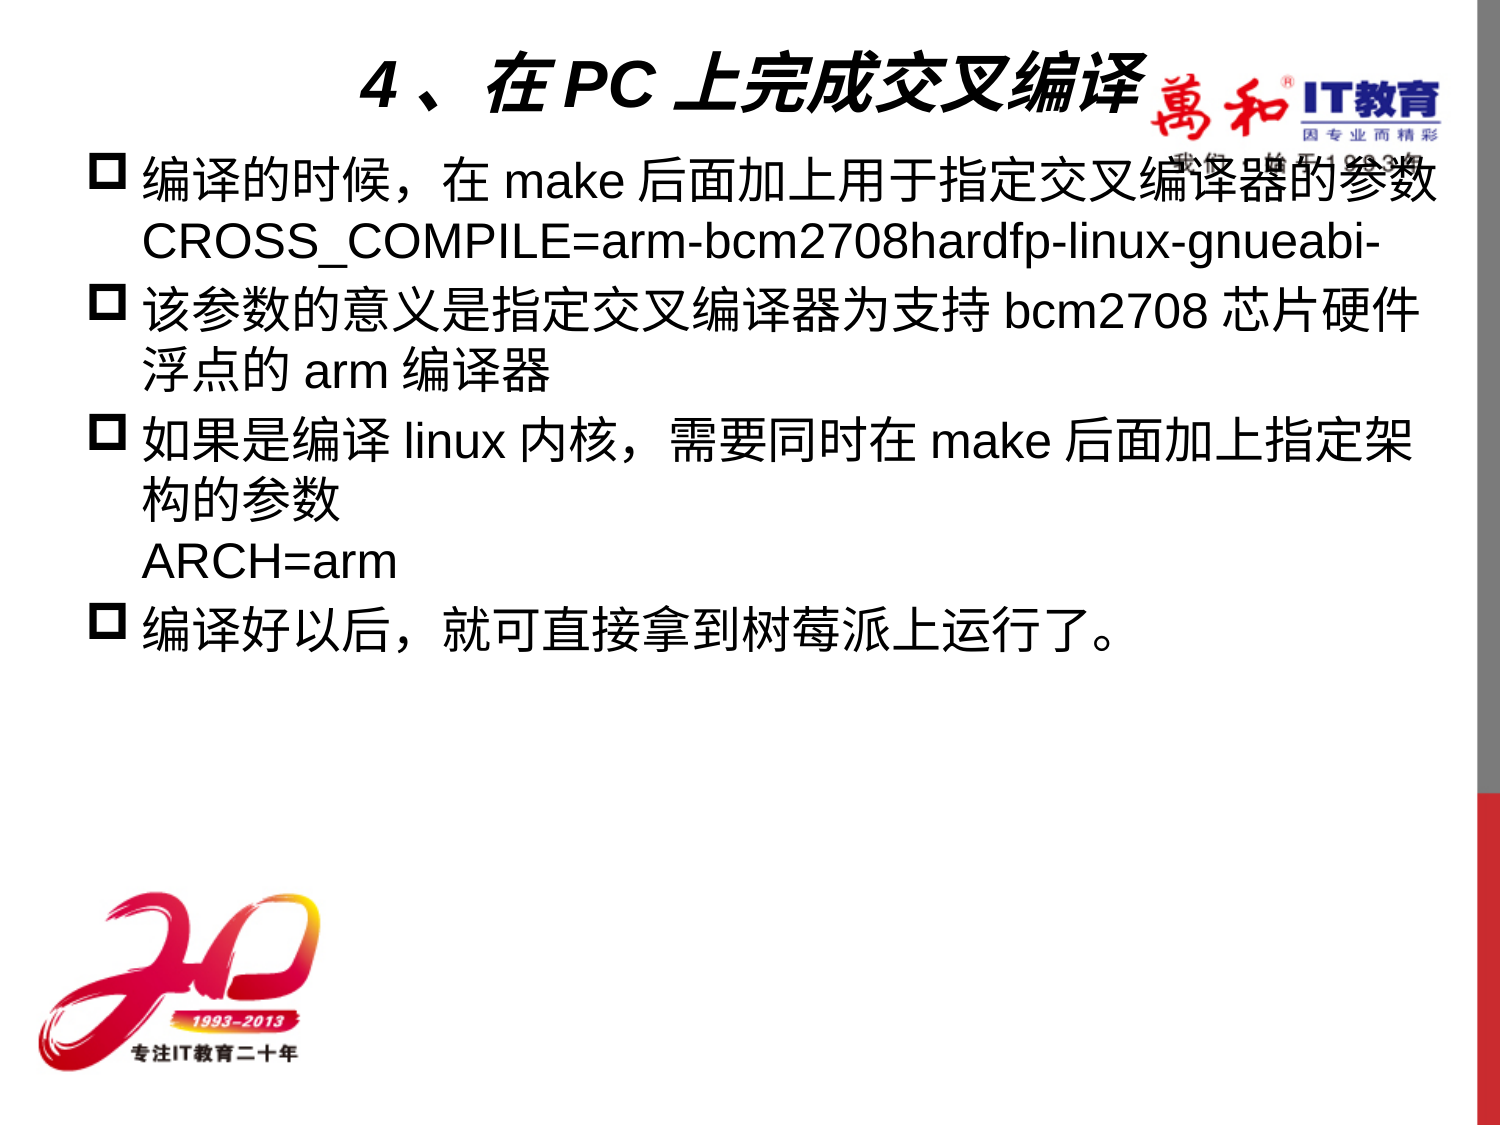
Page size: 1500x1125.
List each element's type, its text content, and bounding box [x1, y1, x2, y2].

picture [0, 0, 1500, 1125]
title 4、在PC上完成交叉编译 [74, 37, 1426, 130]
list 编译的时候，在make后面加上用于指定交叉编译器的参数CROSS_COMPILE=arm-bcm2708hardfp-linux-gnueabi- 该参数的意义是指定交叉编译器为支持bcm2708芯片硬件浮点的arm编译器 如果是编译linux内核，需要同时在make后面加上指定架构的参数 ARCH=arm 编译好以后，就可直接拿到树莓派上运行了。 [70, 140, 1459, 1055]
